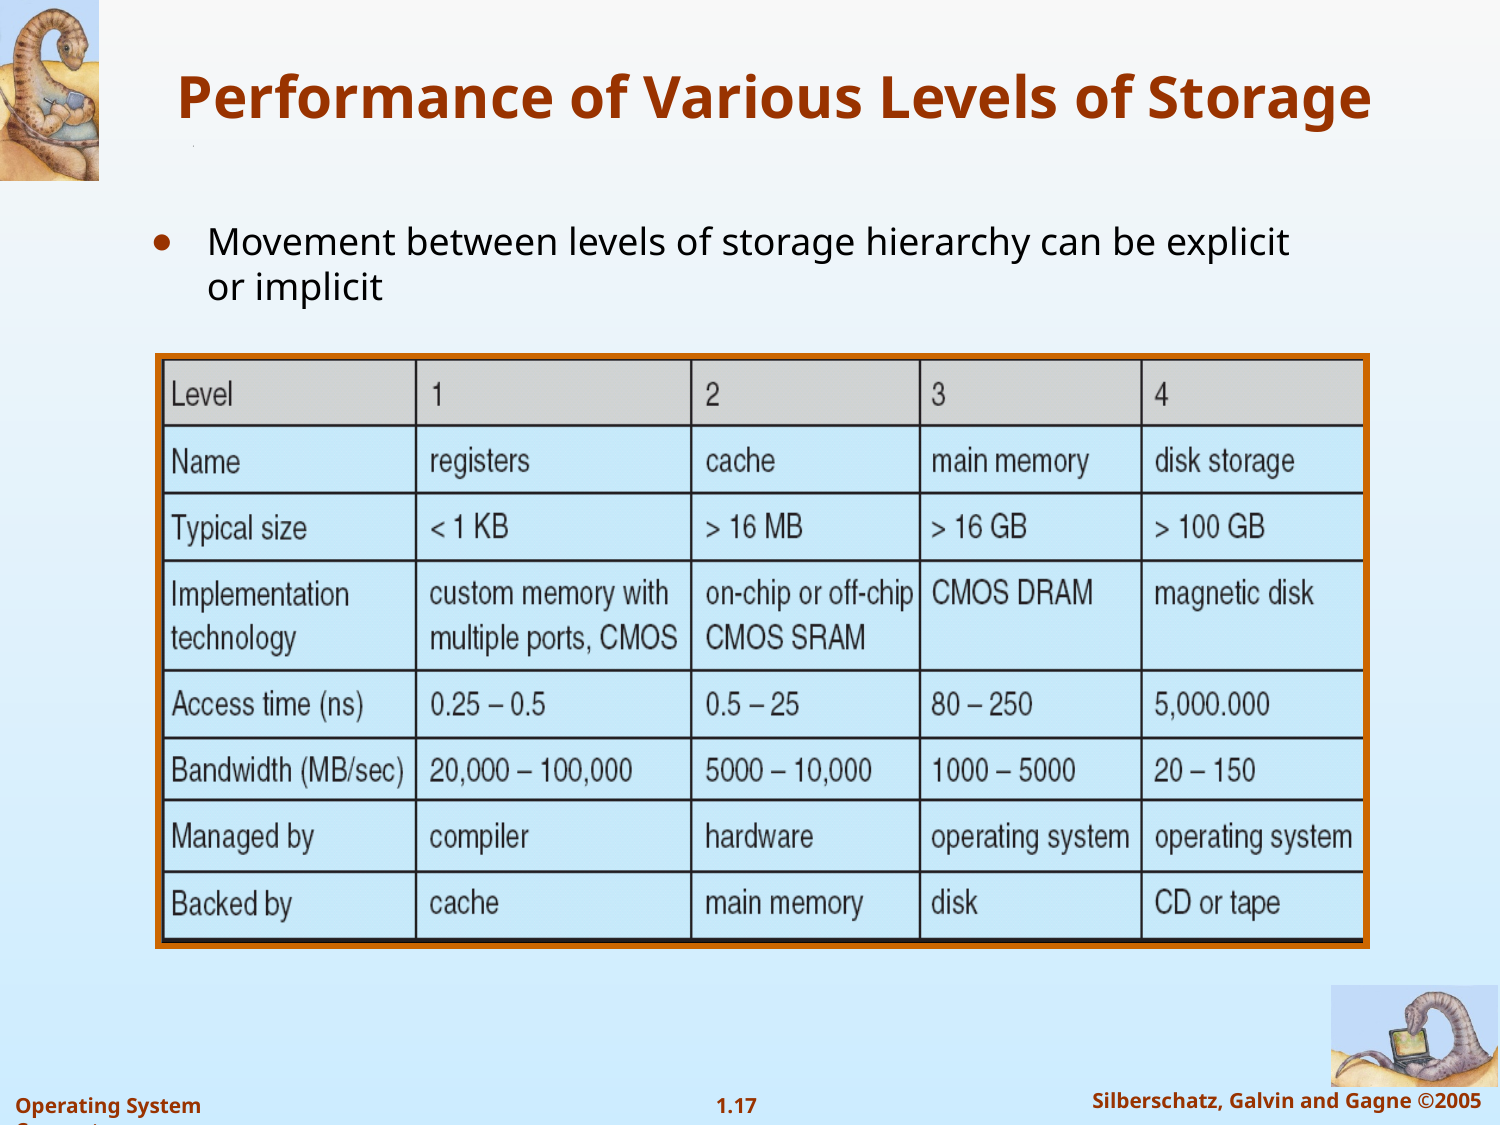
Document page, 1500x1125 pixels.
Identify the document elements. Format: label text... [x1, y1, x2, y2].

picture [0, 0, 99, 181]
picture [1331, 985, 1498, 1087]
title Performance of Various Levels of Storage [112, 37, 1438, 138]
picture [161, 358, 1364, 944]
list Movement between levels of storage hierarchy can be explicit or implicit [135, 210, 1342, 946]
